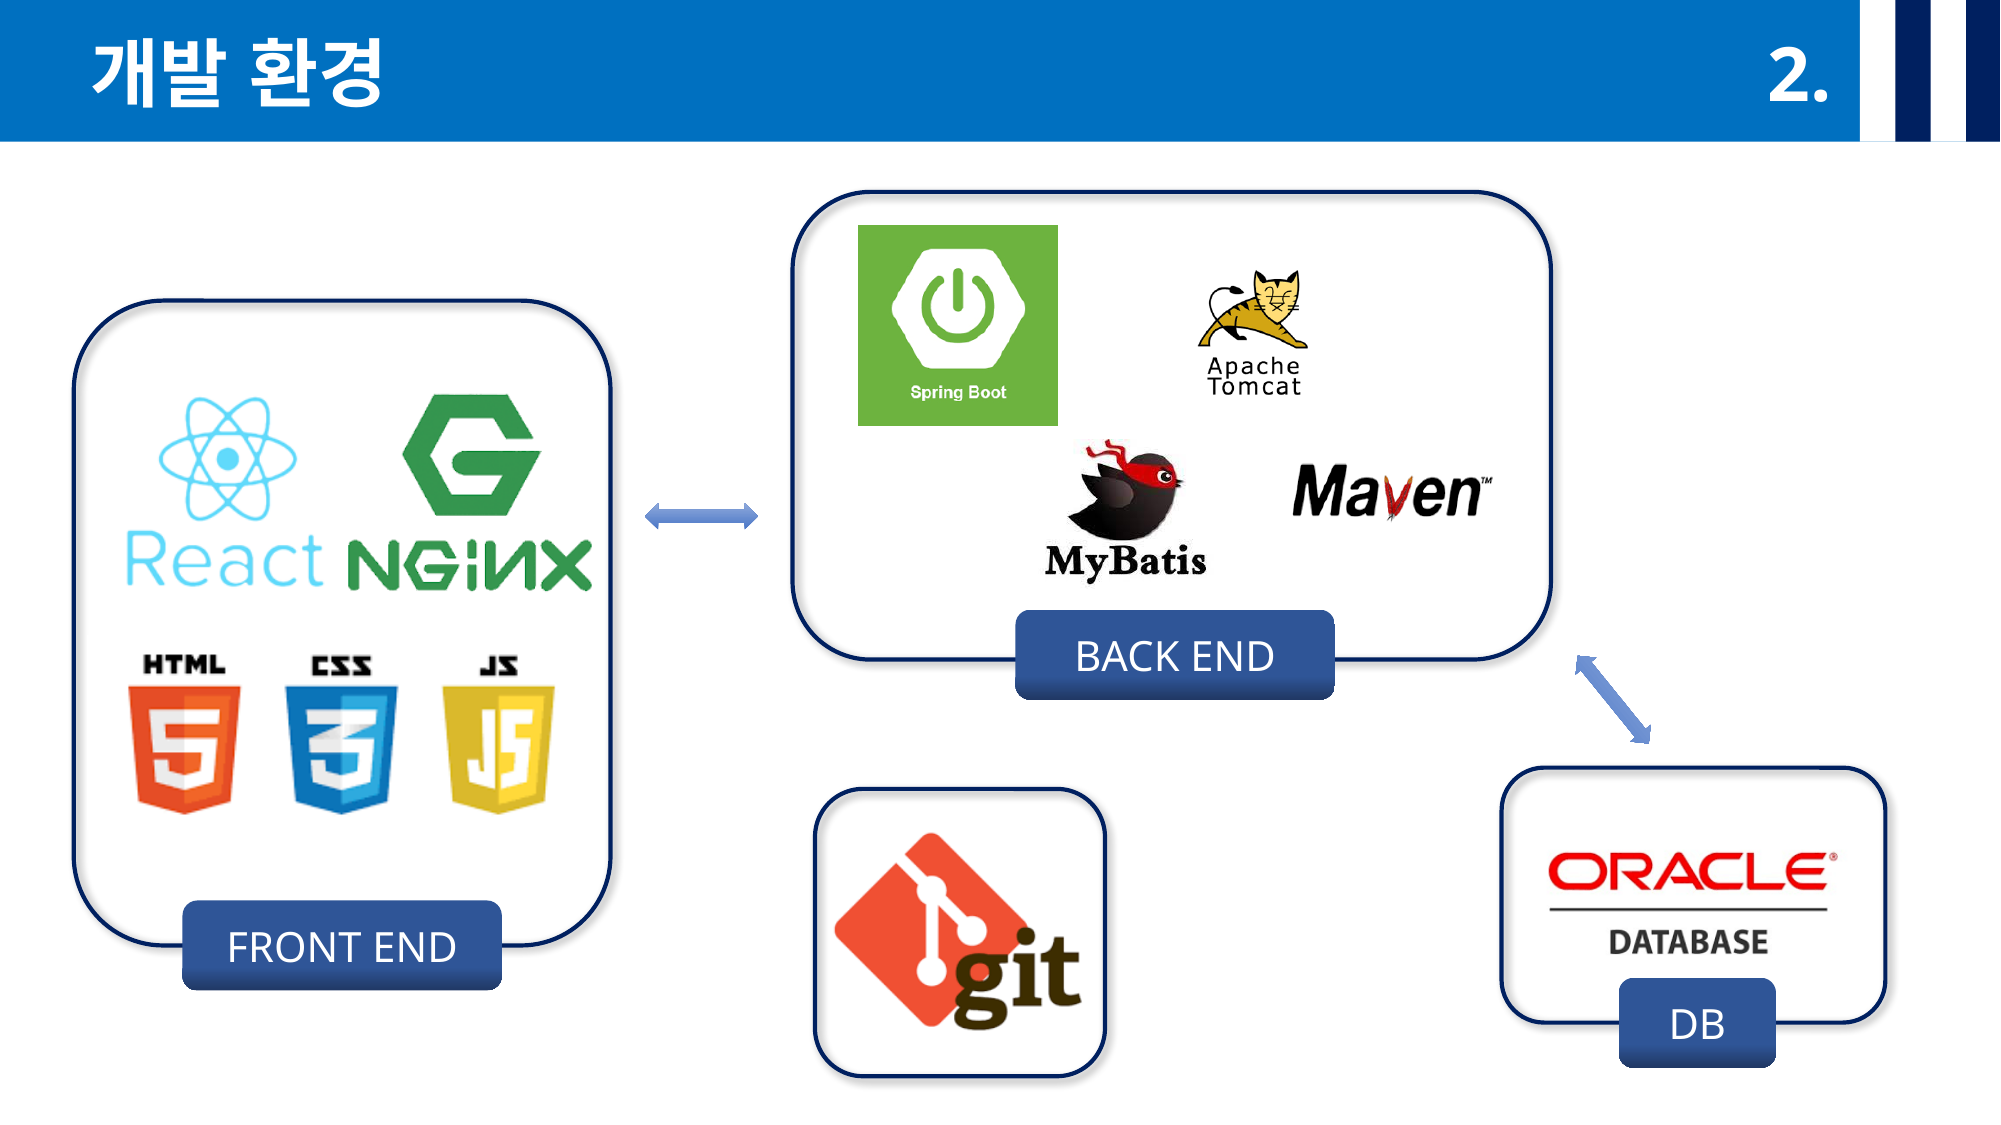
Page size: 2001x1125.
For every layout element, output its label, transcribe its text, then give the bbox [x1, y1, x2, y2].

text_box [645, 503, 758, 530]
text_box FRONT END [181, 899, 503, 992]
picture [858, 225, 1058, 426]
text_box DB [1617, 990, 1778, 1069]
text_box [1859, 0, 1894, 143]
text_box BACK END [1014, 608, 1336, 701]
text_box [1894, 0, 1932, 143]
text_box [1096, 807, 1107, 1058]
text_box [0, 0, 1859, 143]
picture [1526, 817, 1860, 990]
picture [1175, 254, 1330, 410]
picture [1017, 439, 1244, 612]
text_box [1965, 0, 2000, 143]
text_box [1500, 766, 1887, 1024]
picture [86, 635, 598, 830]
picture [1259, 421, 1522, 564]
text_box [839, 1071, 1081, 1078]
picture [64, 360, 595, 624]
text_box [1575, 655, 1651, 744]
text_box 2. [1740, 18, 1859, 124]
text_box 개발 환경 [59, 18, 420, 124]
text_box [72, 299, 612, 947]
text_box [1932, 0, 1965, 143]
text_box [791, 190, 1552, 661]
text_box [813, 787, 1092, 1063]
picture [828, 802, 1096, 1071]
